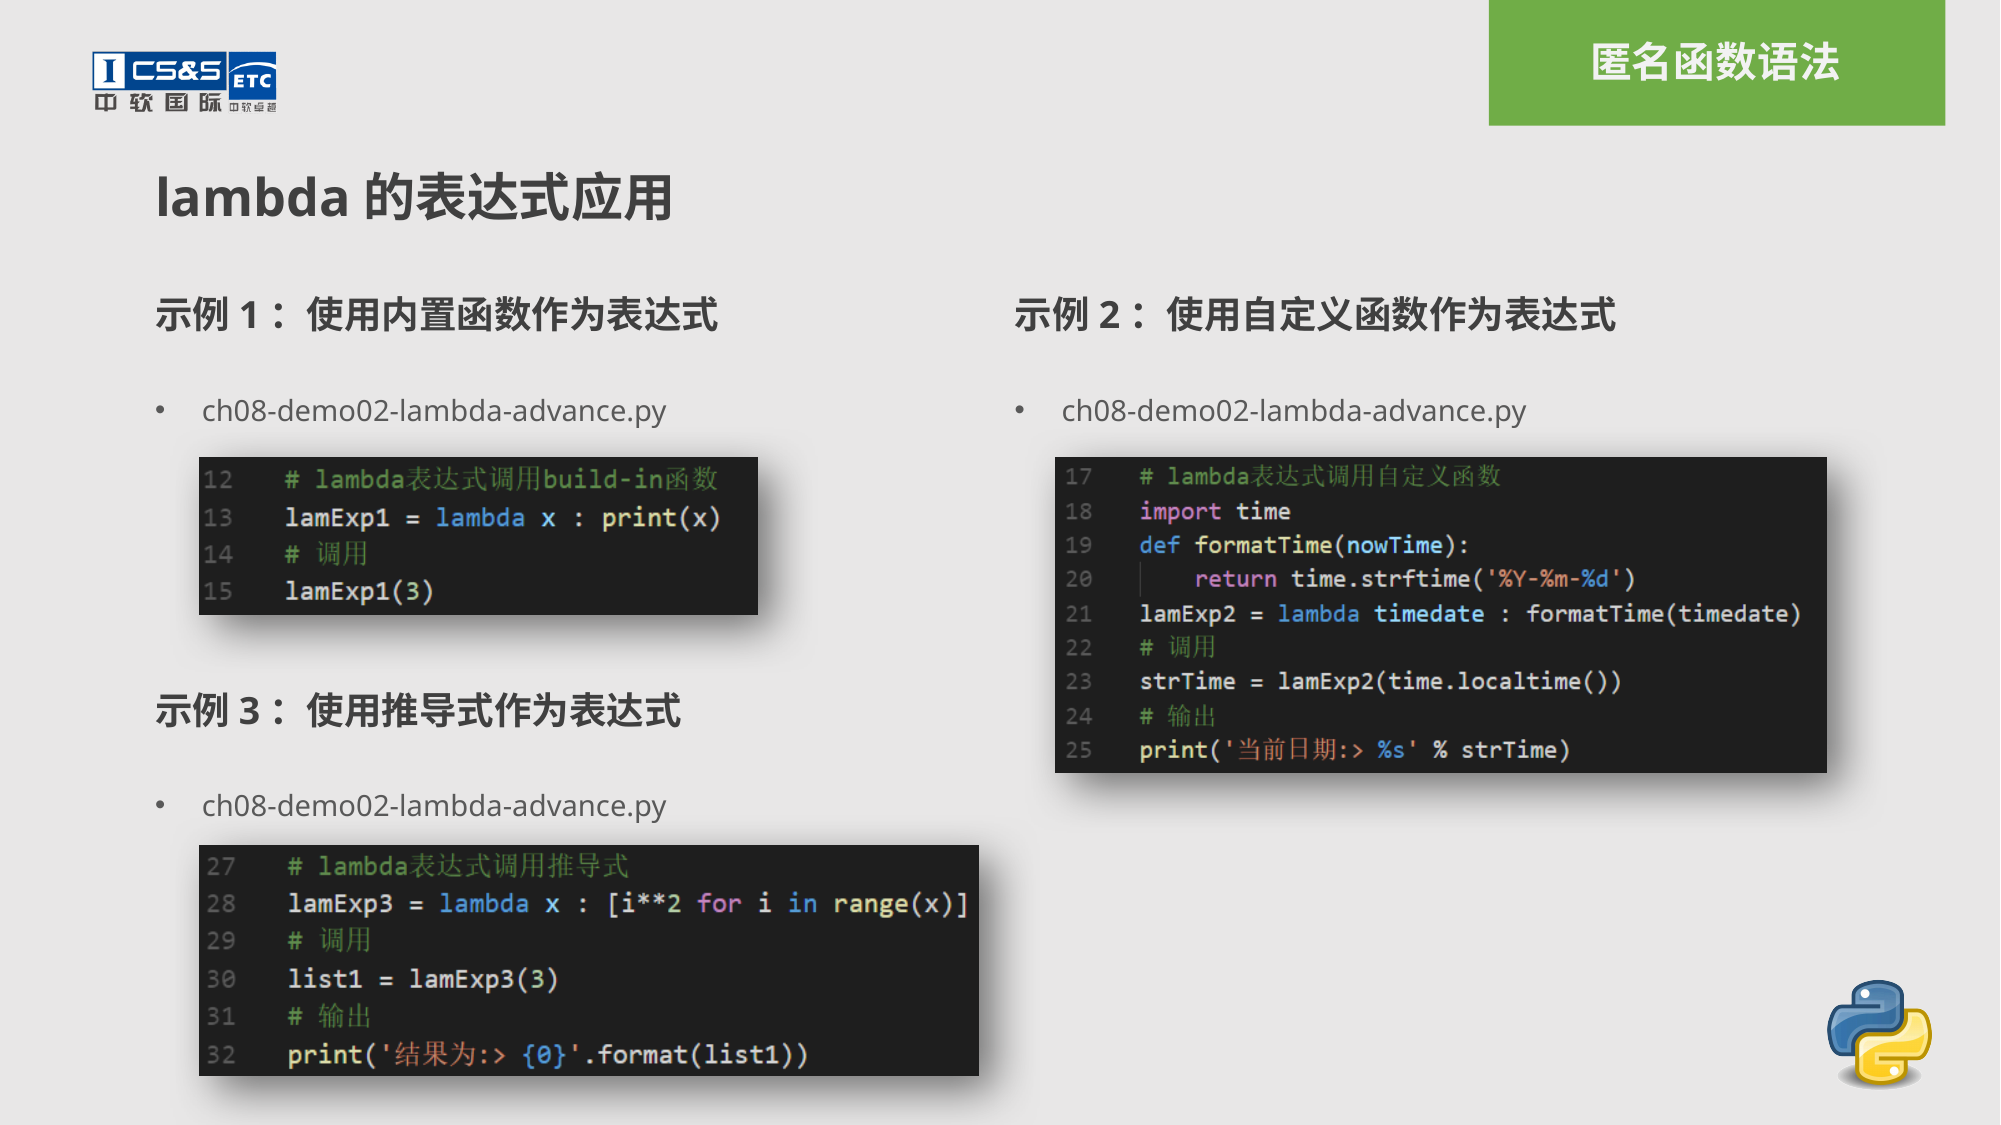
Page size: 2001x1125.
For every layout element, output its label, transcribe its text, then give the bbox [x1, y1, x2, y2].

picture [199, 457, 758, 615]
text_box lambda的表达式应用 [140, 156, 967, 234]
picture [1820, 977, 1939, 1095]
text_box 示例3：使用推导式作为表达式 [140, 679, 967, 739]
picture [90, 49, 278, 114]
text_box ch08-demo02-lambda-advance.py [140, 367, 900, 435]
text_box ch08-demo02-lambda-advance.py [999, 367, 1760, 435]
picture [199, 845, 979, 1076]
text_box ch08-demo02-lambda-advance.py [140, 762, 900, 830]
picture [1054, 457, 1827, 773]
text_box 匿名函数语法 [1490, 34, 1941, 98]
text_box 示例1：使用内置函数作为表达式 [140, 284, 967, 344]
text_box 示例2：使用自定义函数作为表达式 [999, 284, 1827, 344]
